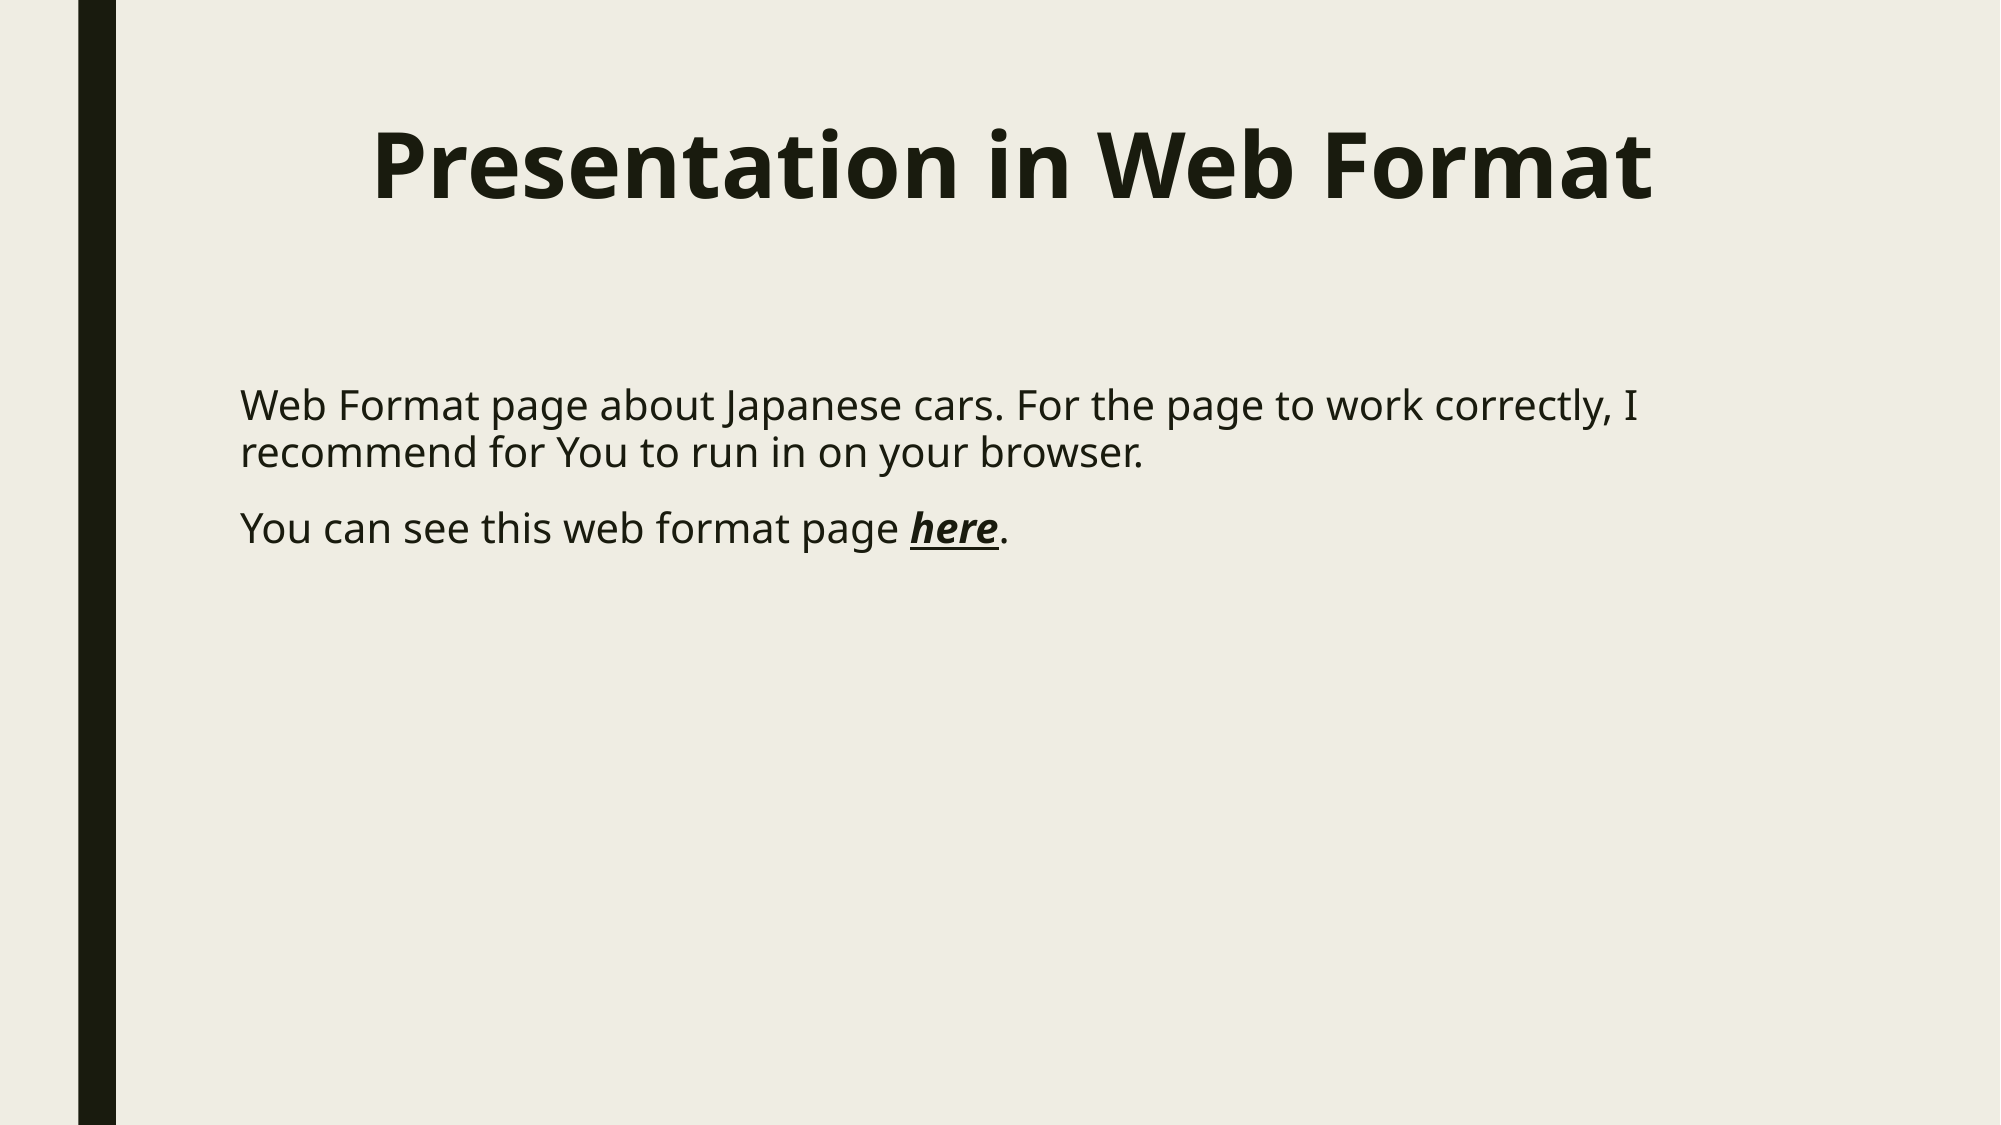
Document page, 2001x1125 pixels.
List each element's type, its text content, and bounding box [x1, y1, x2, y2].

title Presentation in Web Format [225, 112, 1800, 357]
list Web Format page about Japanese cars. For the page to work correctly, I recommend for You to run in on your browser. You can see this web format page here. [225, 375, 1800, 963]
